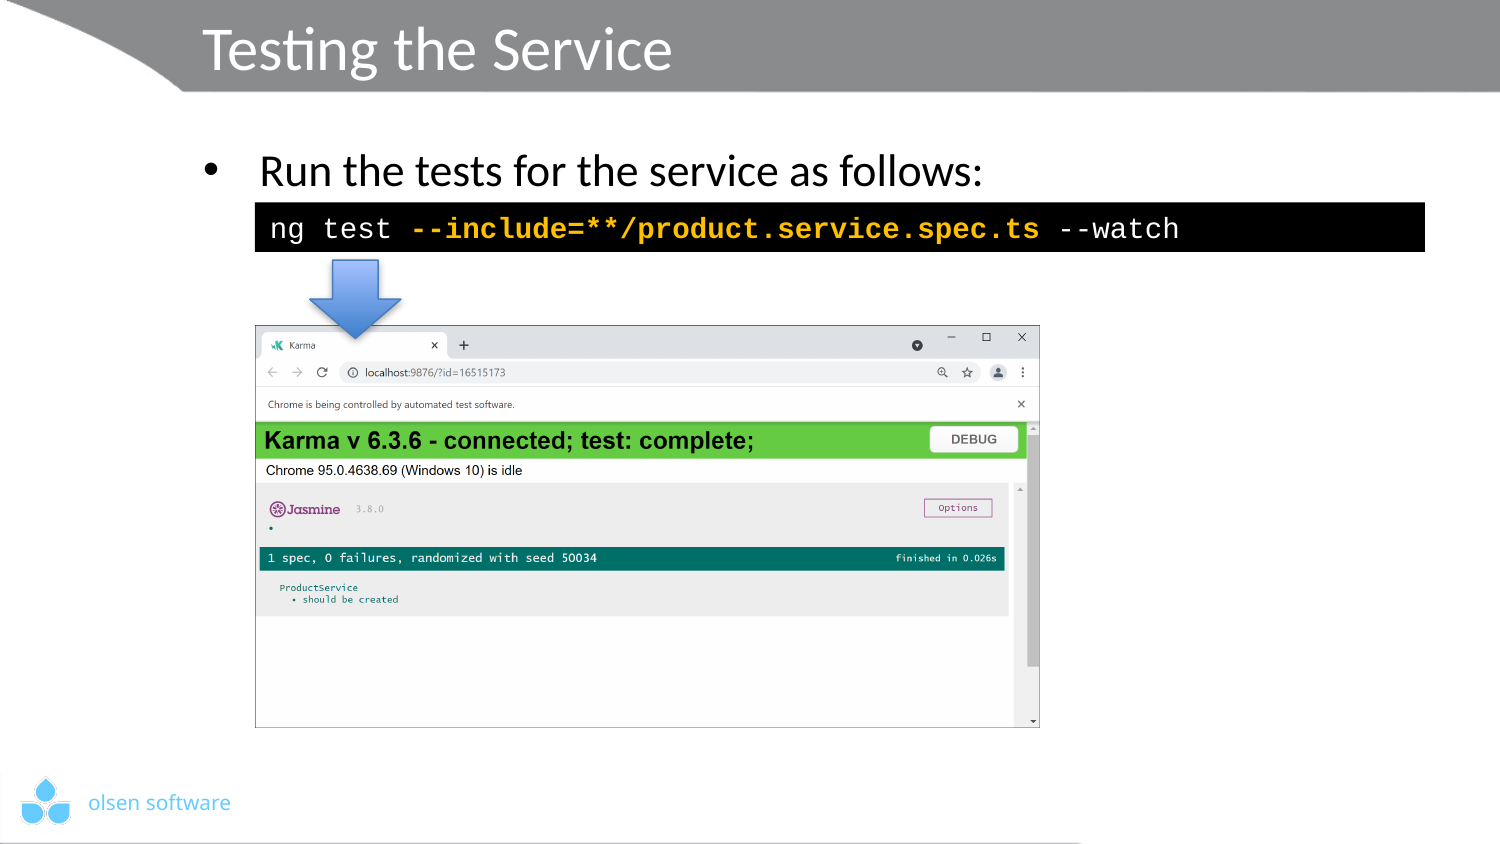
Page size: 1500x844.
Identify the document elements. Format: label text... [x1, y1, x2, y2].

title Testing the Service [187, 0, 1426, 93]
text_box [309, 259, 402, 323]
list Run the tests for the service as follows: [188, 133, 1425, 716]
text_box ng test --include=**/product.service.spec.ts --watch [254, 202, 1425, 252]
picture [0, 0, 1500, 844]
